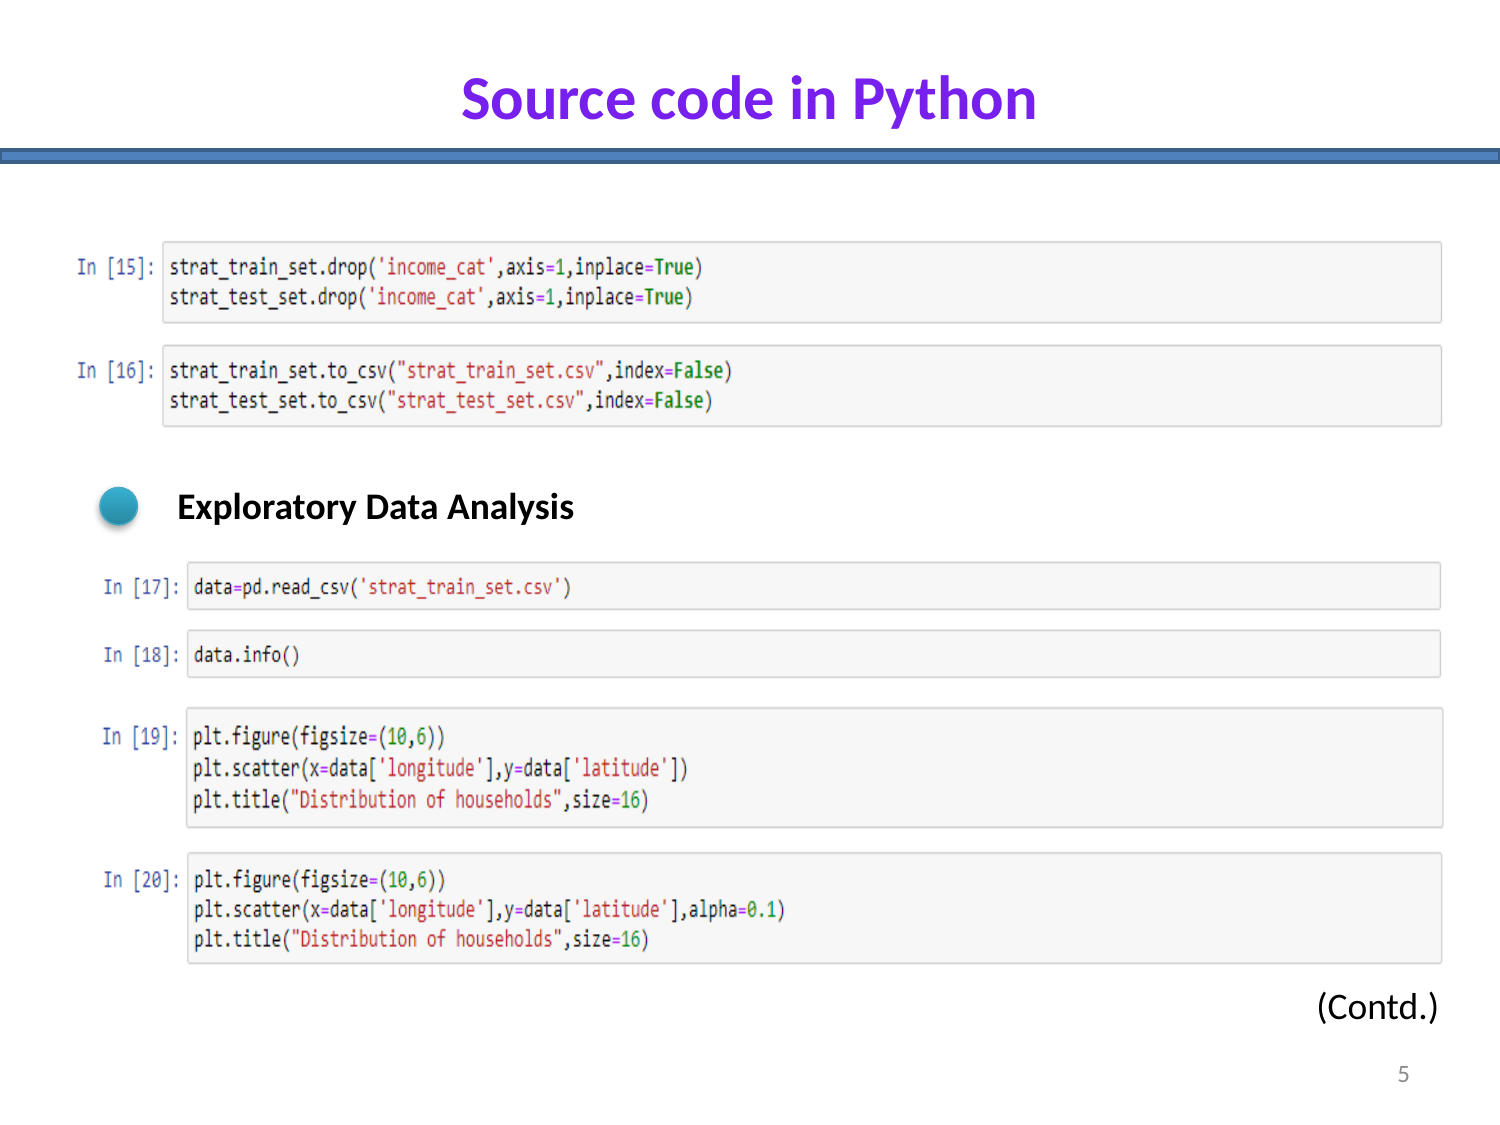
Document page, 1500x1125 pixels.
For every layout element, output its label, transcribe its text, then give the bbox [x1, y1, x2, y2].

text_box Exploratory Data Analysis [162, 474, 788, 535]
slide_number 5 [1074, 1042, 1425, 1103]
text_box (Contd.) [1301, 974, 1463, 1035]
text_box Source code in Python [0, 50, 1500, 140]
text_box [99, 486, 139, 526]
picture [99, 549, 1451, 838]
picture [74, 224, 1451, 438]
text_box [0, 148, 1500, 164]
picture [99, 849, 1451, 976]
